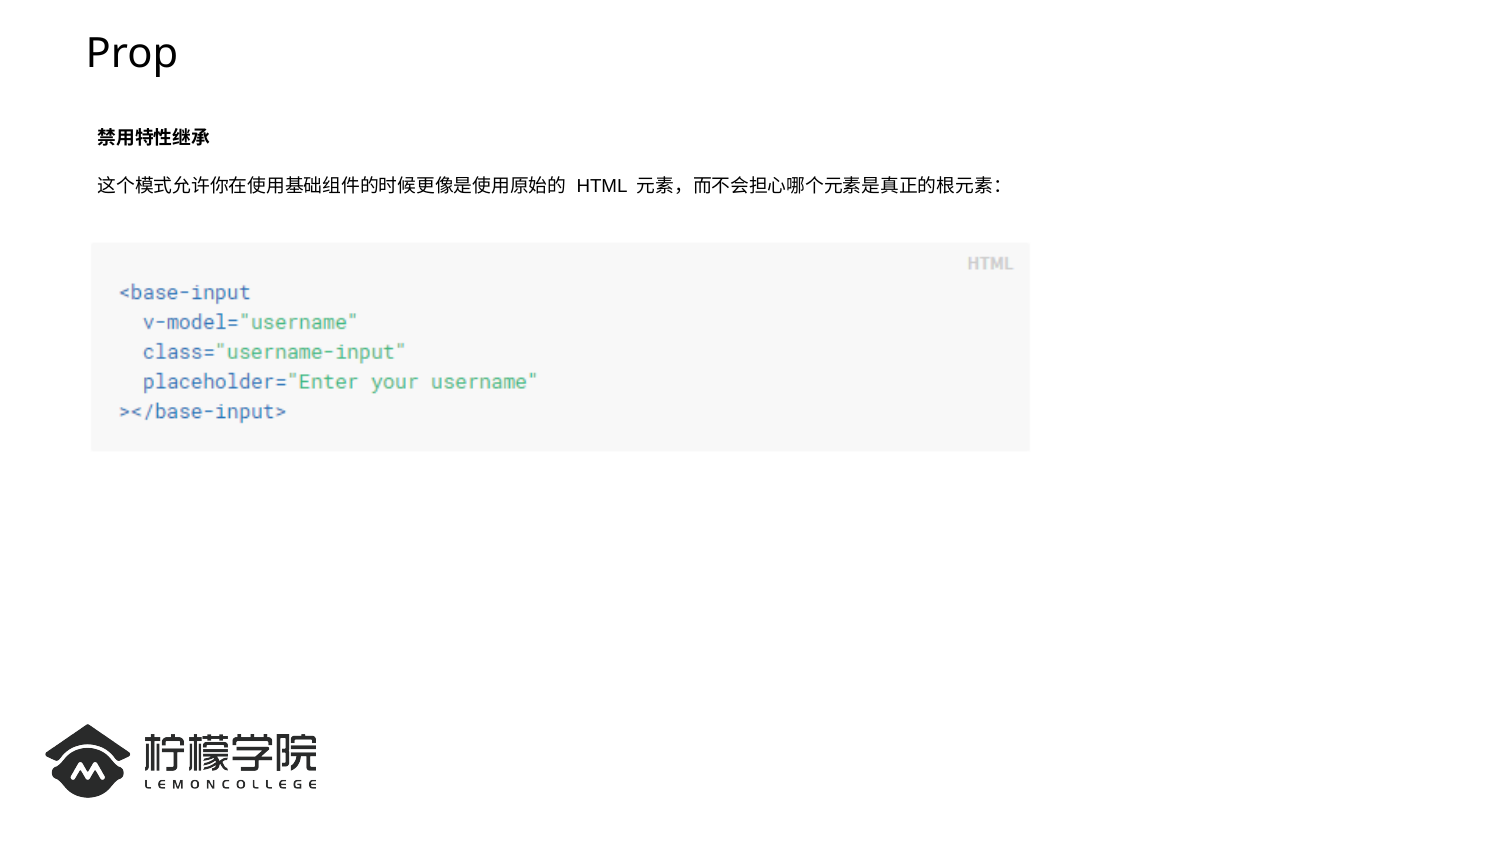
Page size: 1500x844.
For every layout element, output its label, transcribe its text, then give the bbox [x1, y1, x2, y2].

picture [82, 228, 1041, 464]
picture [42, 720, 318, 800]
text_box Prop [70, 18, 288, 83]
text_box [70, 118, 1418, 306]
text_box 这个模式允许你在使用基础组件的时候更像是使用原始的 HTML 元素，而不会担心哪个元素是真正的根元素： [82, 166, 1339, 204]
text_box 禁用特性继承 [82, 118, 1350, 156]
